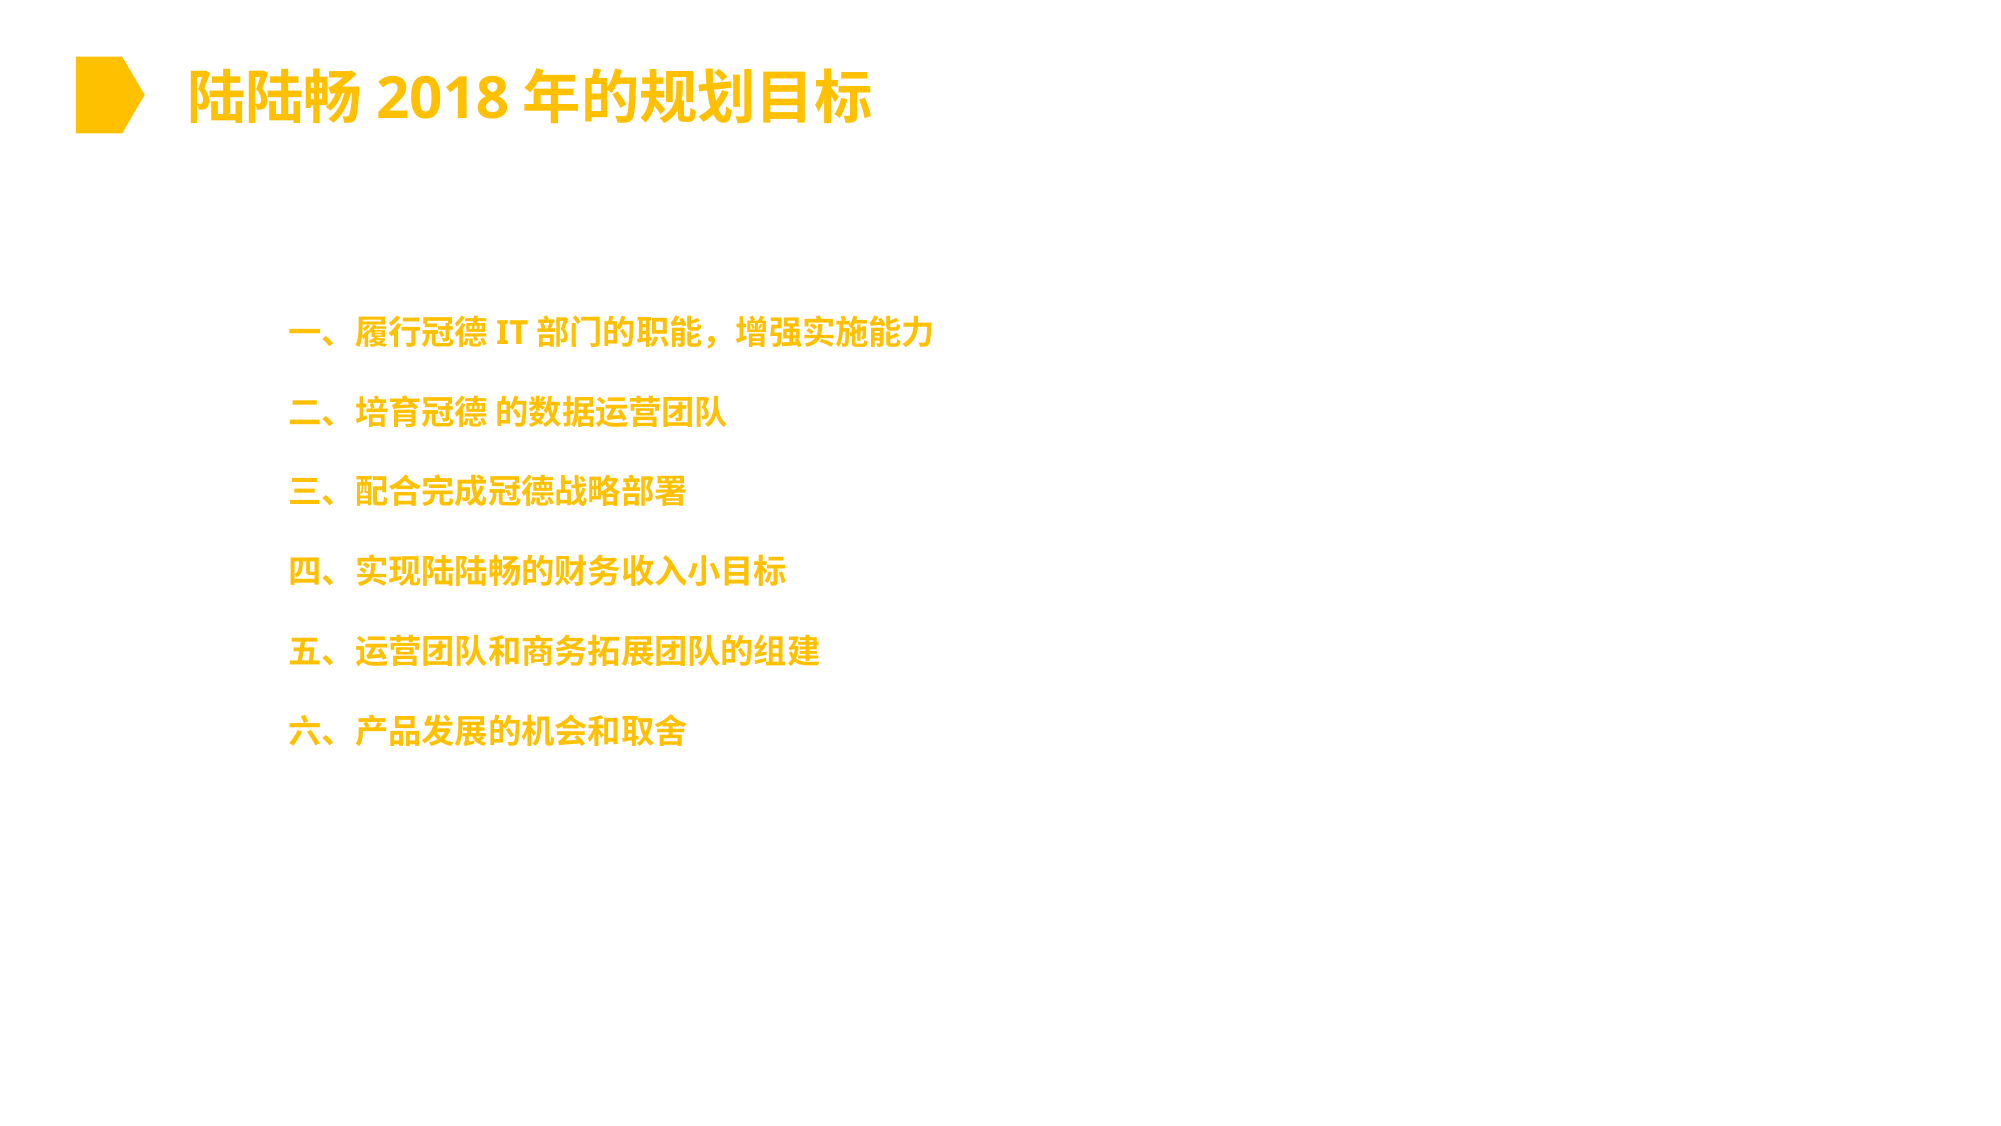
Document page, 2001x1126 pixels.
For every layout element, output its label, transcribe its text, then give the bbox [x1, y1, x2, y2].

title 陆陆畅2018年的规划目标 [167, 51, 1904, 140]
text_box 一、履行冠德IT部门的职能，增强实施能力 二、培育冠德 的数据运营团队 三、配合完成冠德战略部署 四、实现陆陆畅的财务收入小目标 五、运营团队和商务拓展团队的组建 六、产品发展的机会和取舍 [274, 303, 1526, 798]
